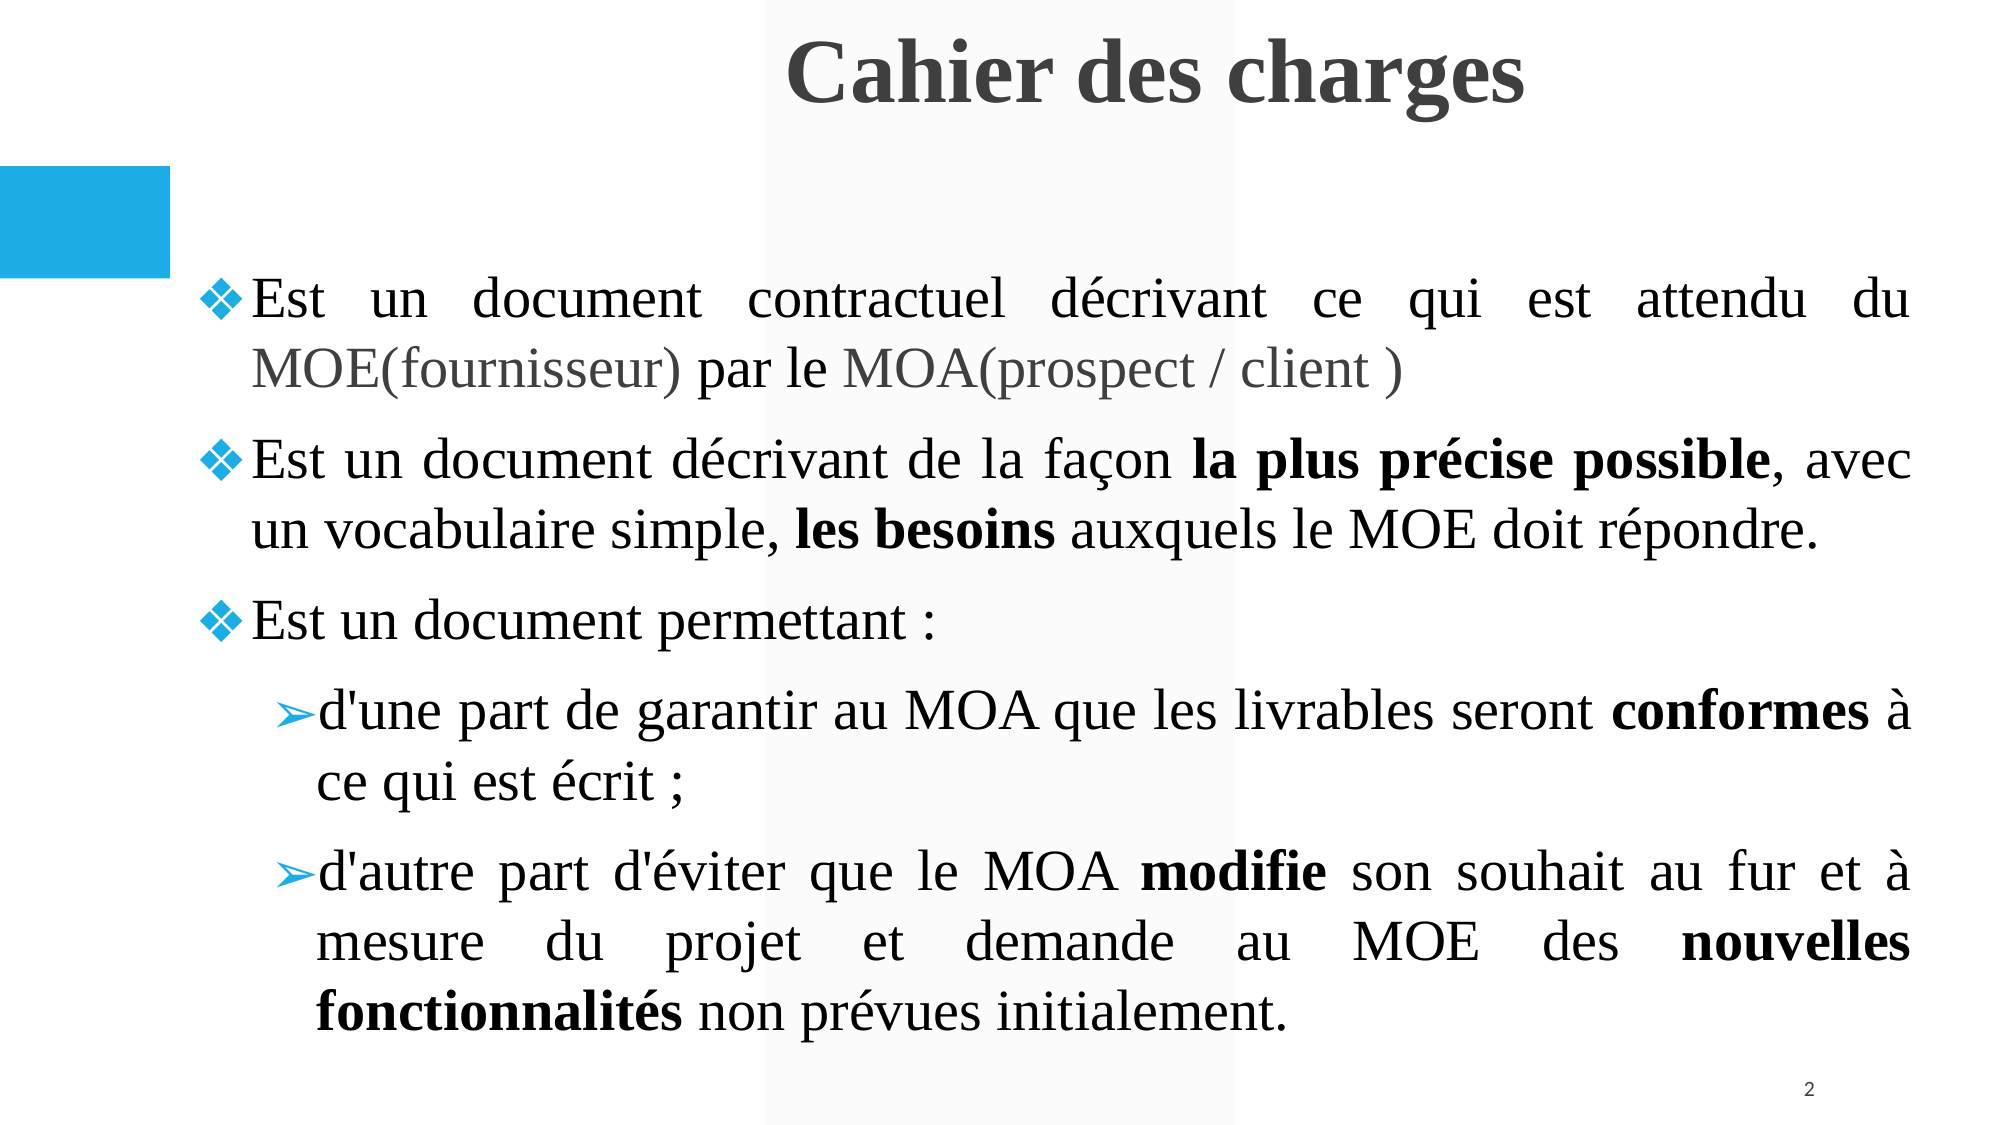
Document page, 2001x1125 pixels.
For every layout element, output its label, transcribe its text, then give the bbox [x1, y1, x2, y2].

title Cahier des charges [425, 15, 1888, 226]
slide_number ‹#› [1702, 1057, 1830, 1118]
list Est un document contractuel décrivant ce qui est attendu du MOE(fournisseur) par le MOA(prospect / client ) Est un document décrivant de la façon la plus précise possible, avec un vocabulaire simple, les besoins auxquels le MOE doit répondre. Est un document permettant : d'une part de garantir au MOA que les livrables seront conformes à ce qui est écrit ; d'autre part d'éviter que le MOA modifie son souhait au fur et à mesure du projet et demande au MOE des nouvelles fonctionnalités non prévues initialement. [180, 251, 1927, 1110]
